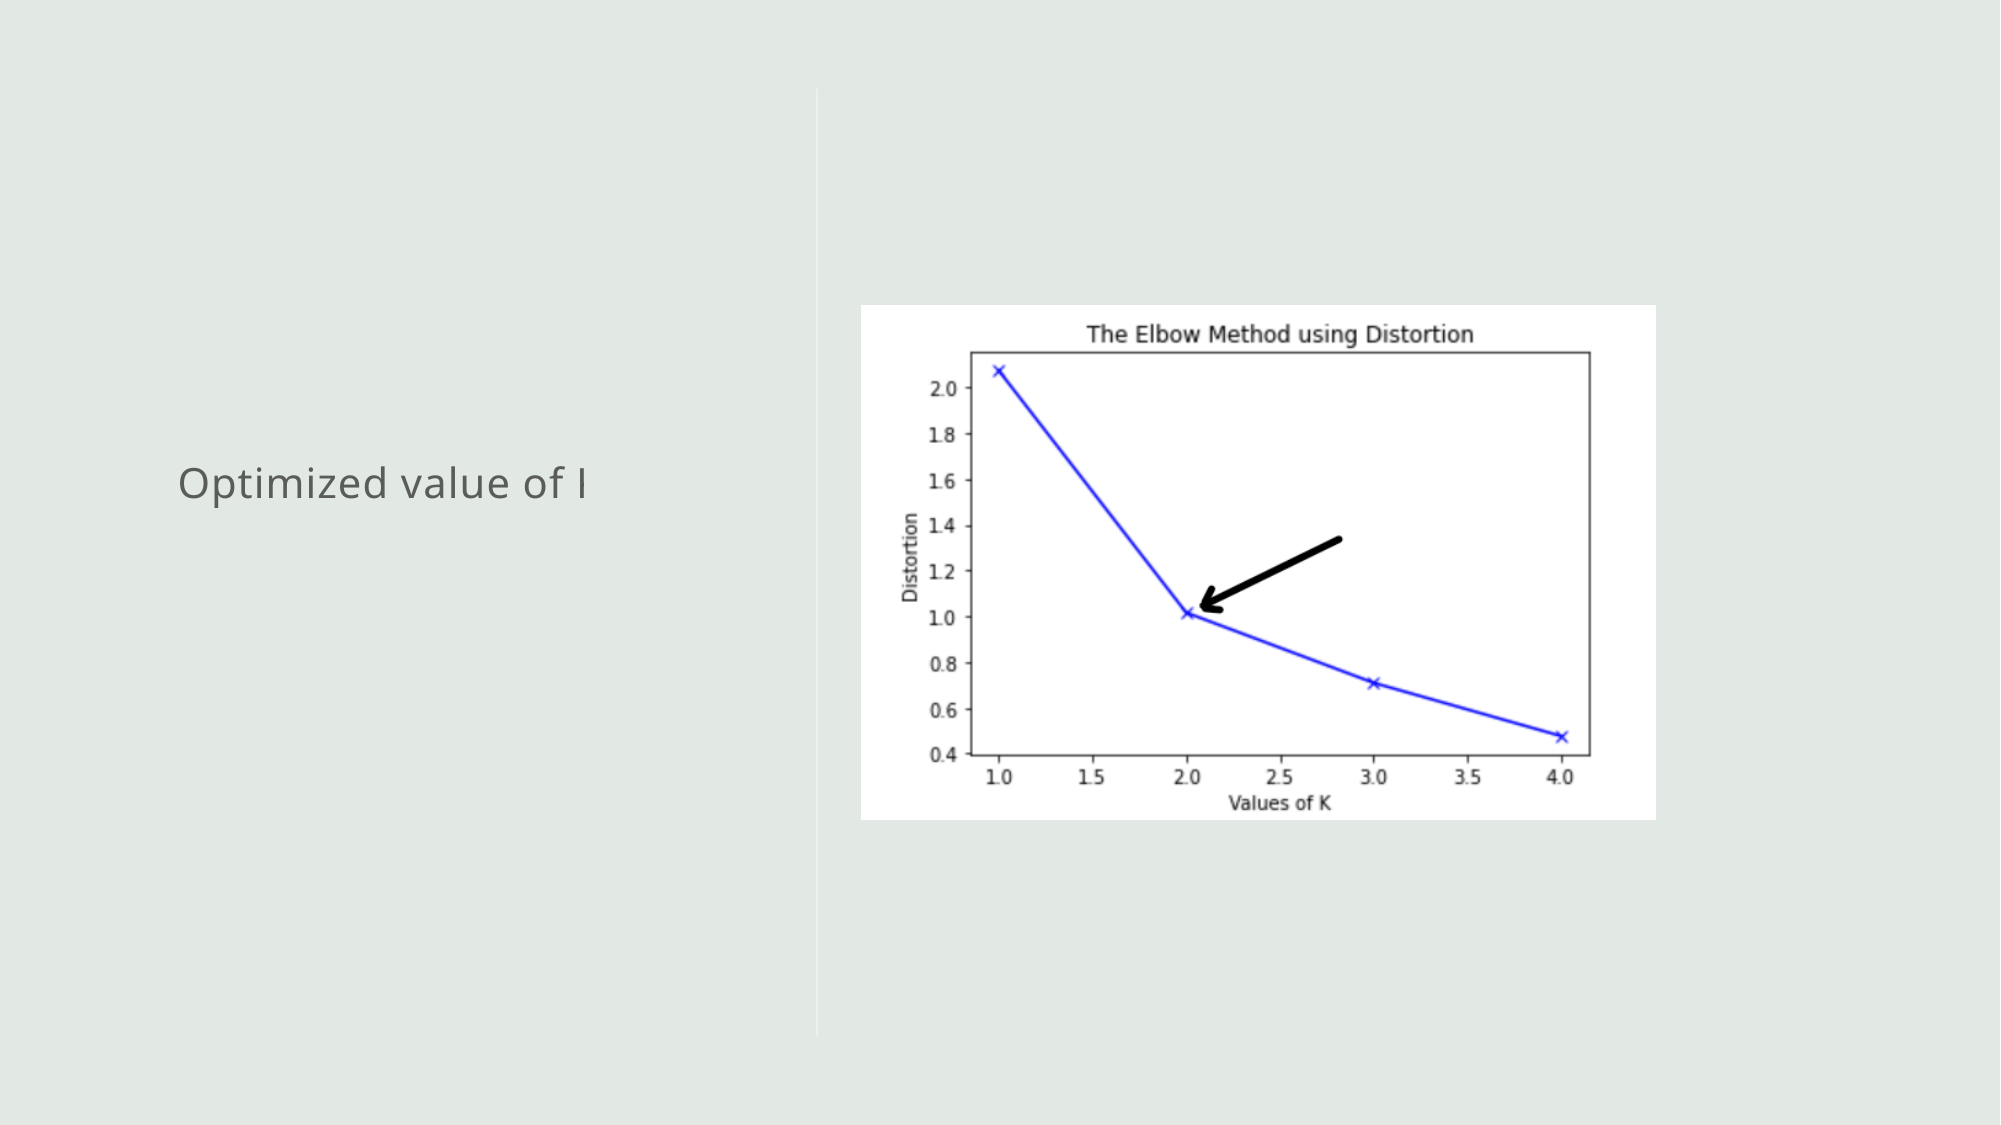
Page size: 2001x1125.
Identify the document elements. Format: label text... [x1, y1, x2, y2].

list Optimized value of K [162, 424, 742, 963]
picture [861, 305, 1656, 820]
